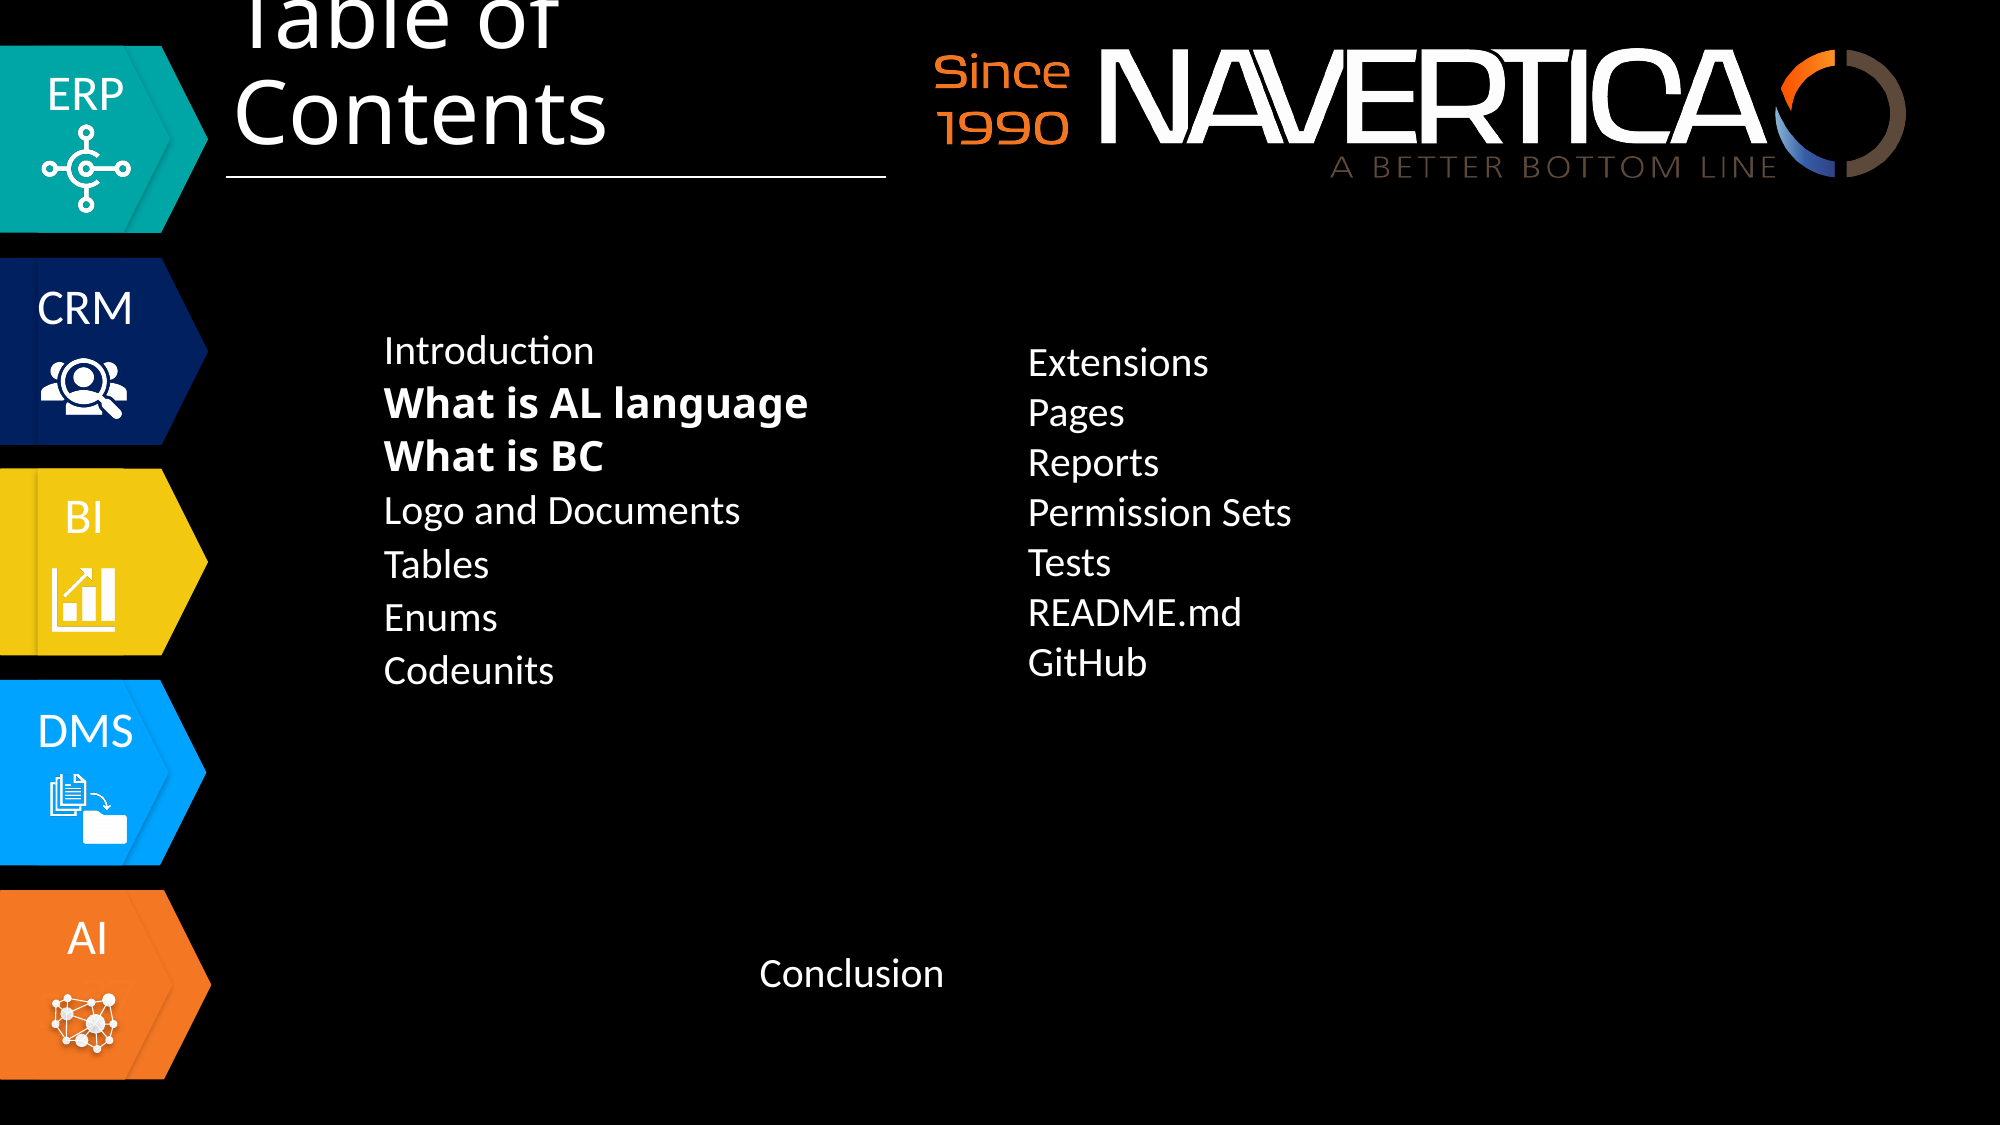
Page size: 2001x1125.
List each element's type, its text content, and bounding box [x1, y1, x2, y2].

picture [41, 124, 131, 213]
text_box Conclusion [744, 938, 1764, 1004]
text_box Table of Contents [200, 0, 886, 184]
text_box Introduction What is AL language What is BC Logo and Documents Tables Enums Codeunits [352, 308, 2000, 917]
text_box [0, 46, 208, 233]
picture [50, 774, 127, 844]
picture [41, 358, 127, 420]
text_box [51, 993, 118, 1053]
text_box AI [204, 897, 213, 973]
picture [52, 568, 115, 632]
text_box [10, 879, 200, 1091]
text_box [0, 258, 208, 445]
picture [1100, 48, 1907, 179]
text_box AI [0, 897, 5, 973]
picture [935, 52, 1071, 146]
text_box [0, 679, 207, 866]
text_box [0, 468, 208, 655]
text_box Extensions Pages Reports Permission Sets Tests README.md GitHub [1013, 327, 2000, 693]
